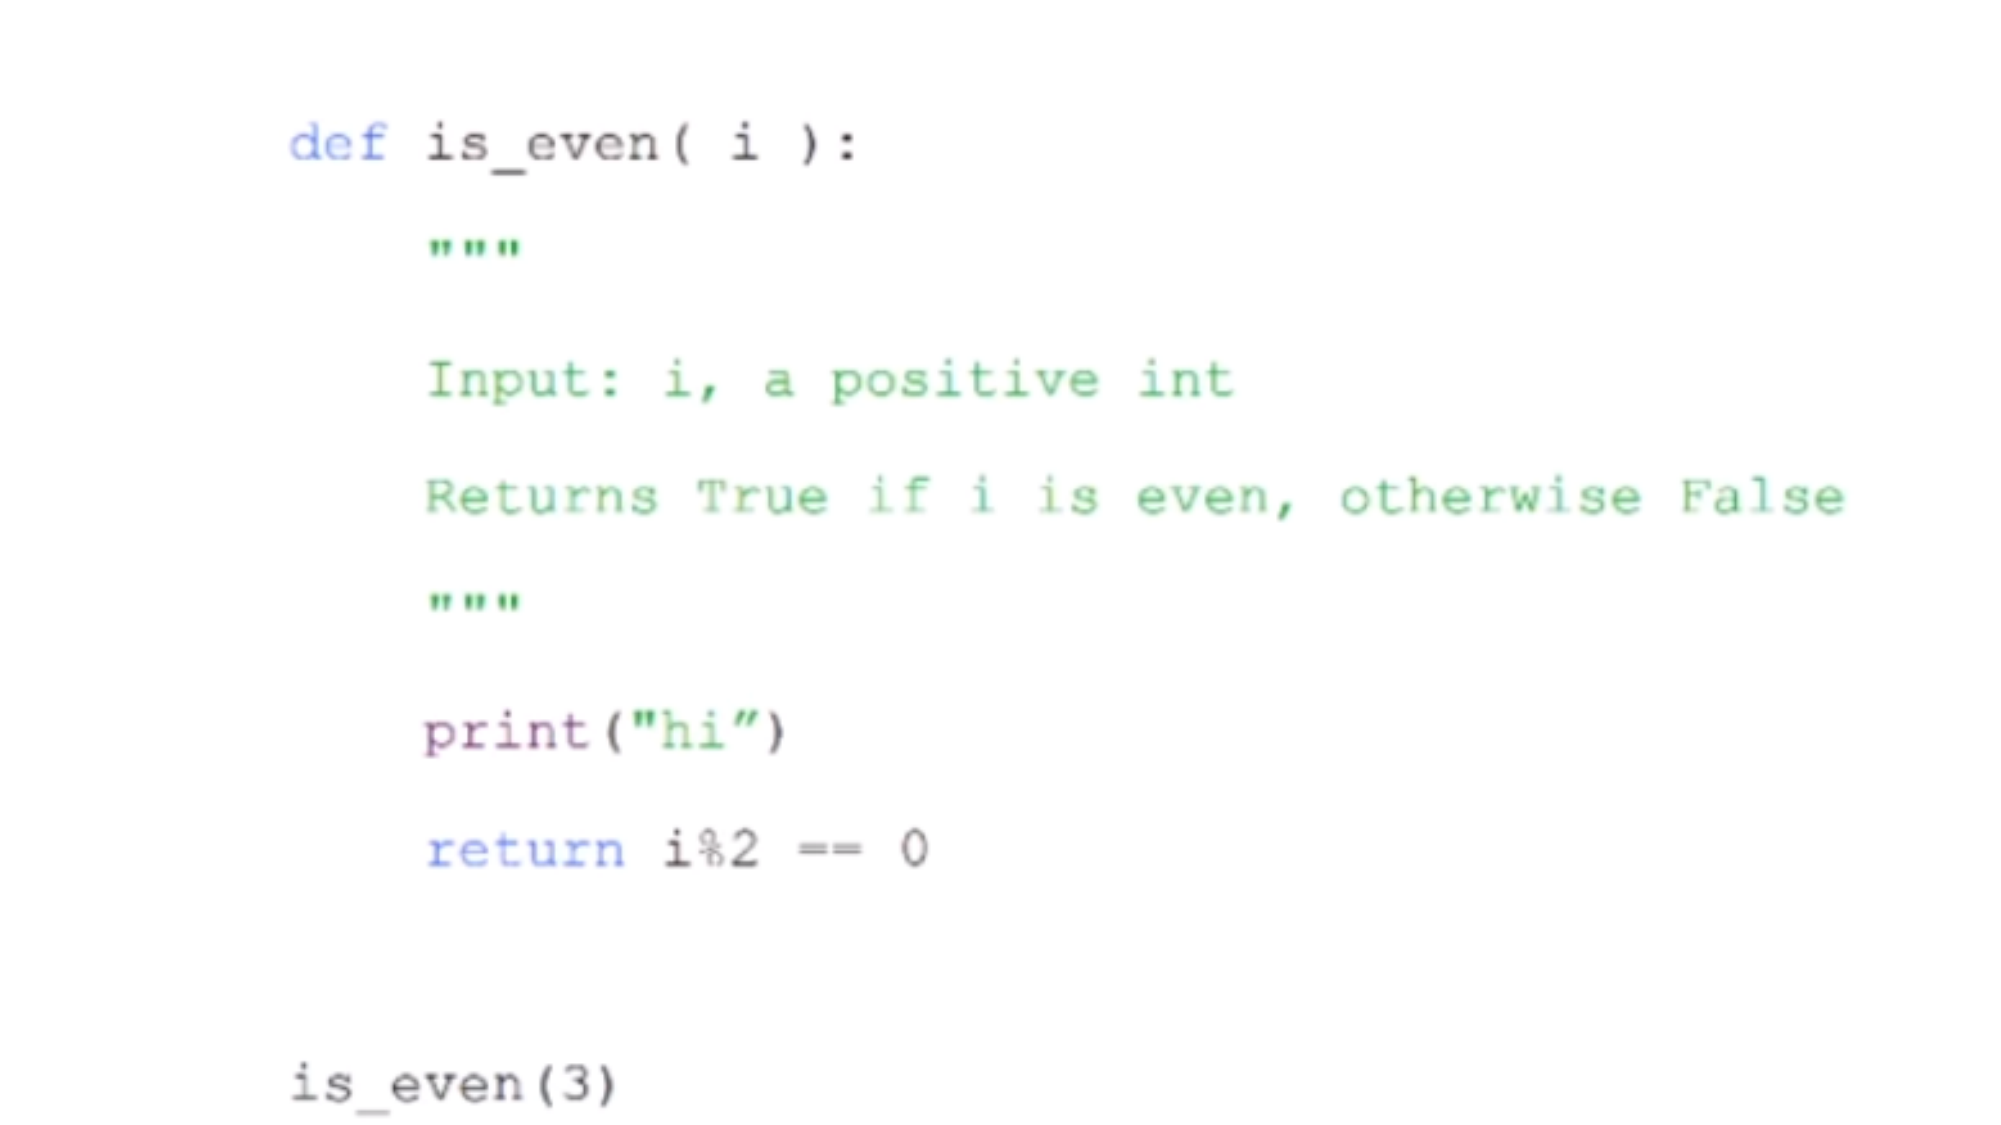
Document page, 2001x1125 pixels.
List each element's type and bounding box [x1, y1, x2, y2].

picture [137, 0, 1902, 1125]
